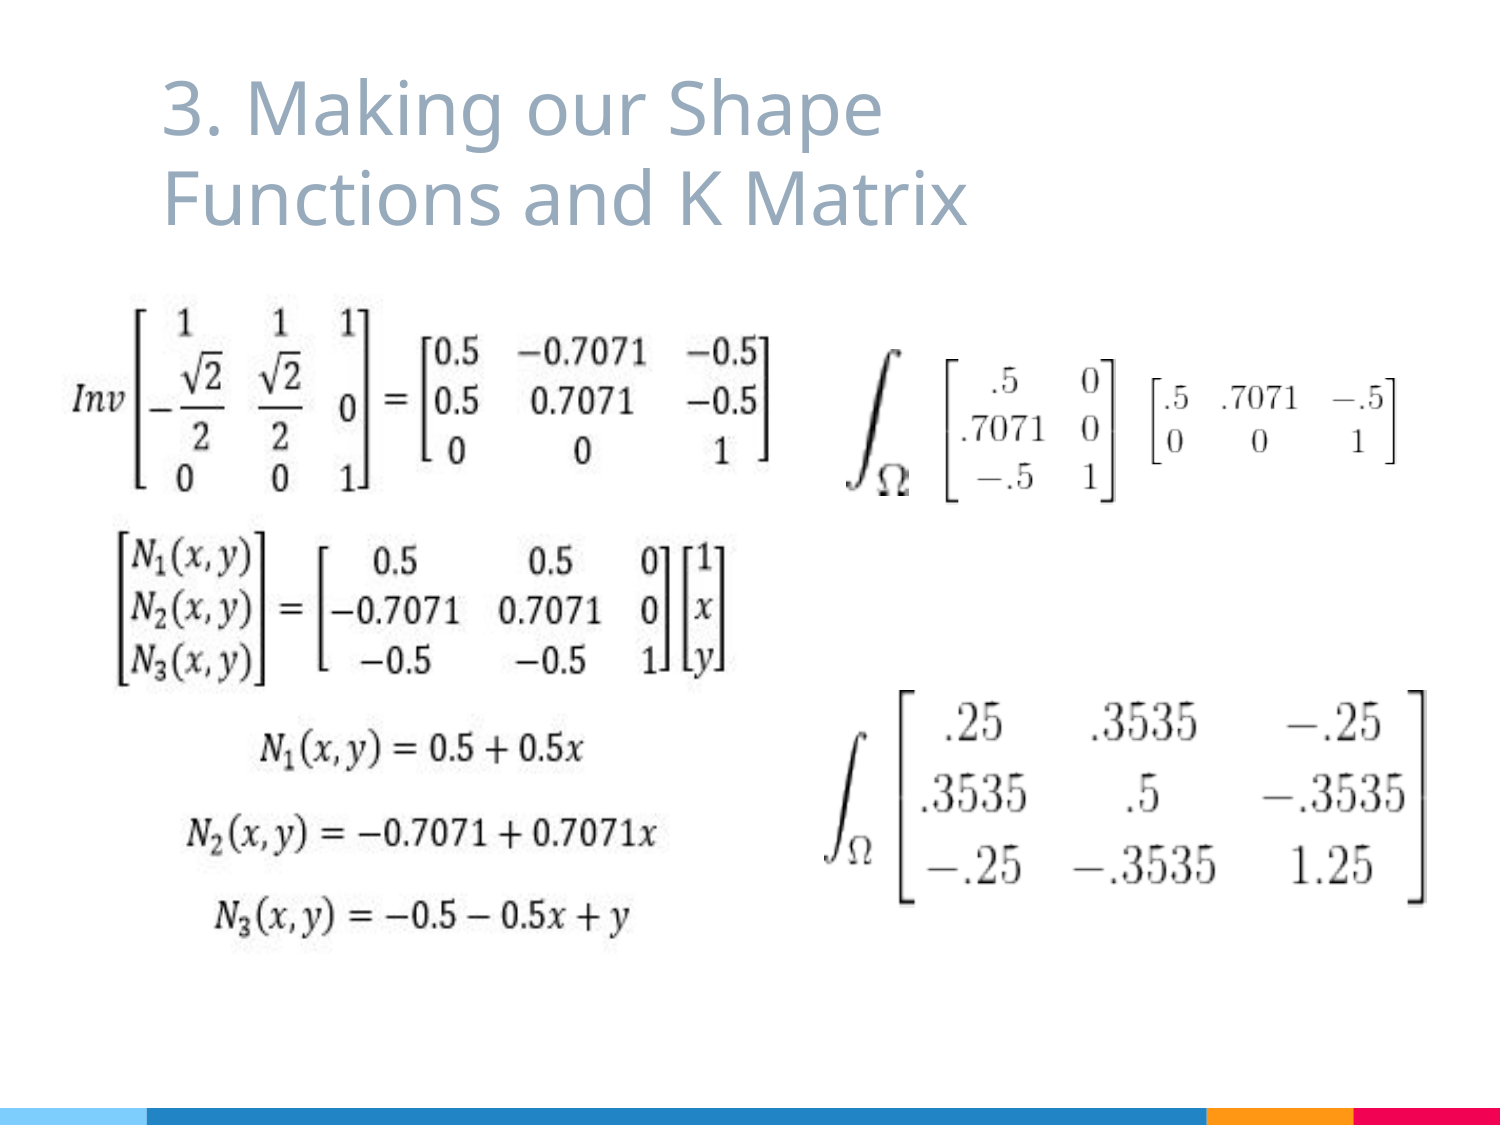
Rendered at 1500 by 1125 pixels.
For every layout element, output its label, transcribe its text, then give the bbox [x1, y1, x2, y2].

picture [1151, 378, 1397, 467]
title 3. Making our Shape Functions and K Matrix [146, 67, 1207, 256]
picture [45, 254, 793, 964]
picture [824, 690, 1427, 908]
picture [944, 358, 1117, 506]
picture [846, 349, 909, 496]
